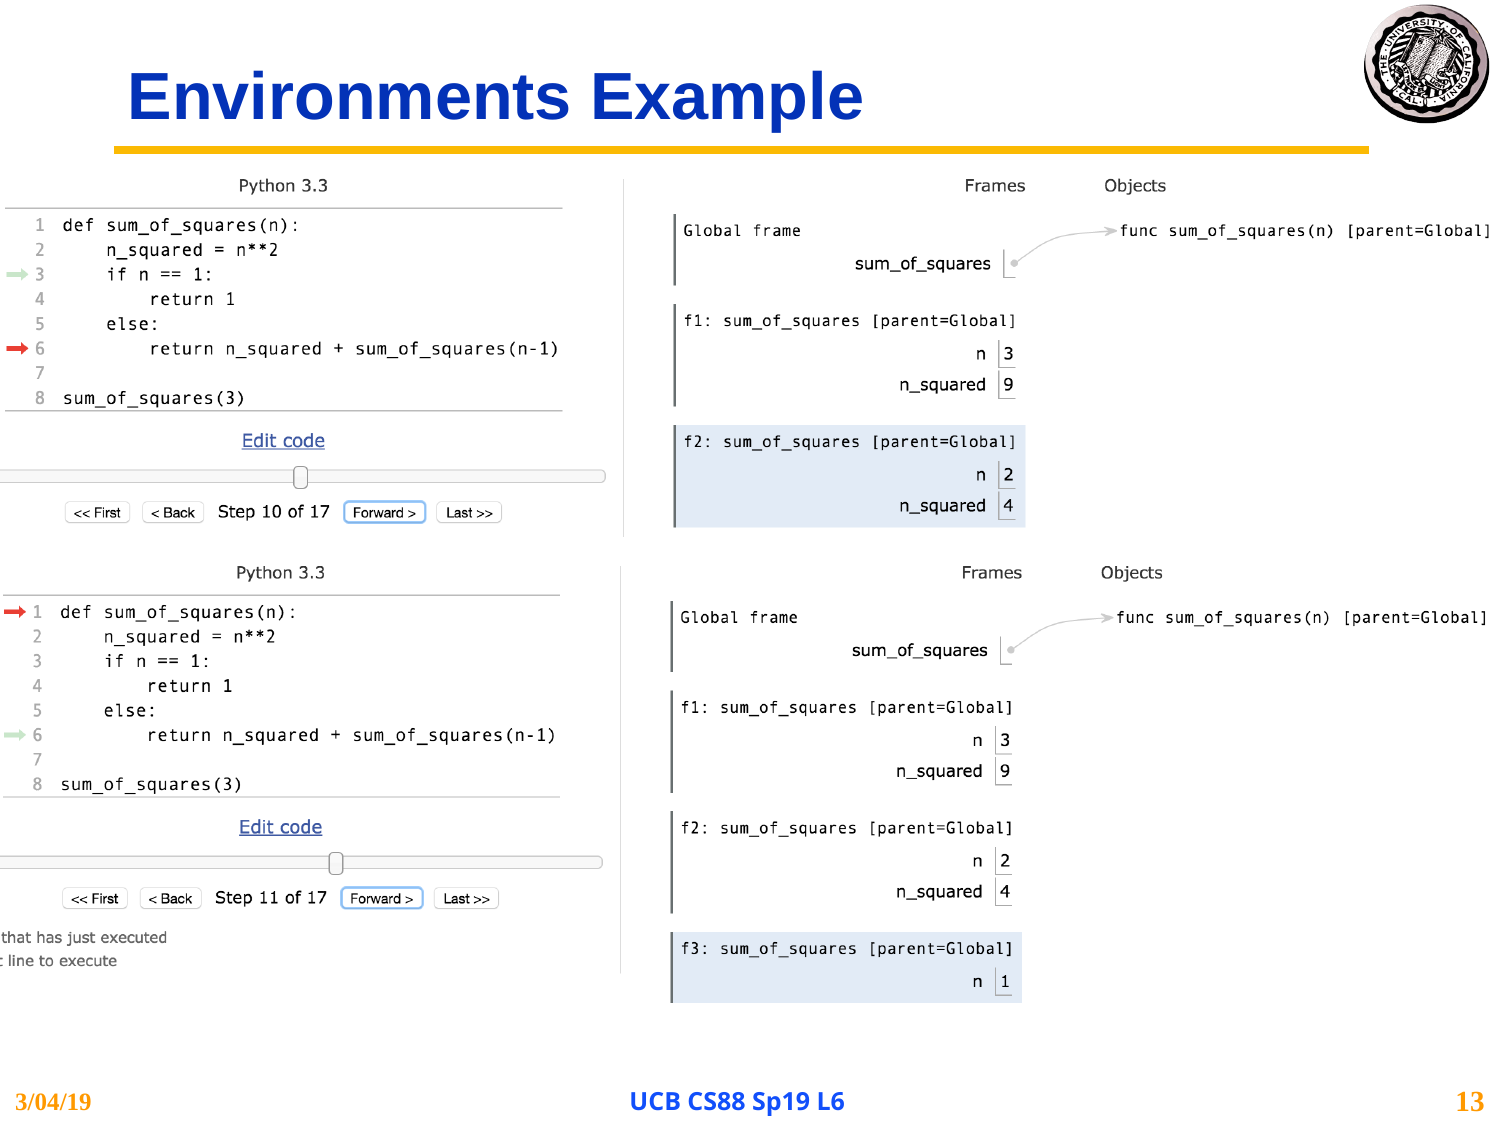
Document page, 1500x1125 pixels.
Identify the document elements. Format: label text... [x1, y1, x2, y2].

picture [1350, 0, 1500, 127]
slide_number 13 [1412, 1074, 1500, 1125]
title Environments Example [112, 37, 1375, 159]
picture [0, 566, 1500, 1026]
picture [0, 174, 1500, 537]
footer UCB CS88 Sp19 L6 [500, 1074, 975, 1125]
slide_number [0, 1074, 250, 1125]
